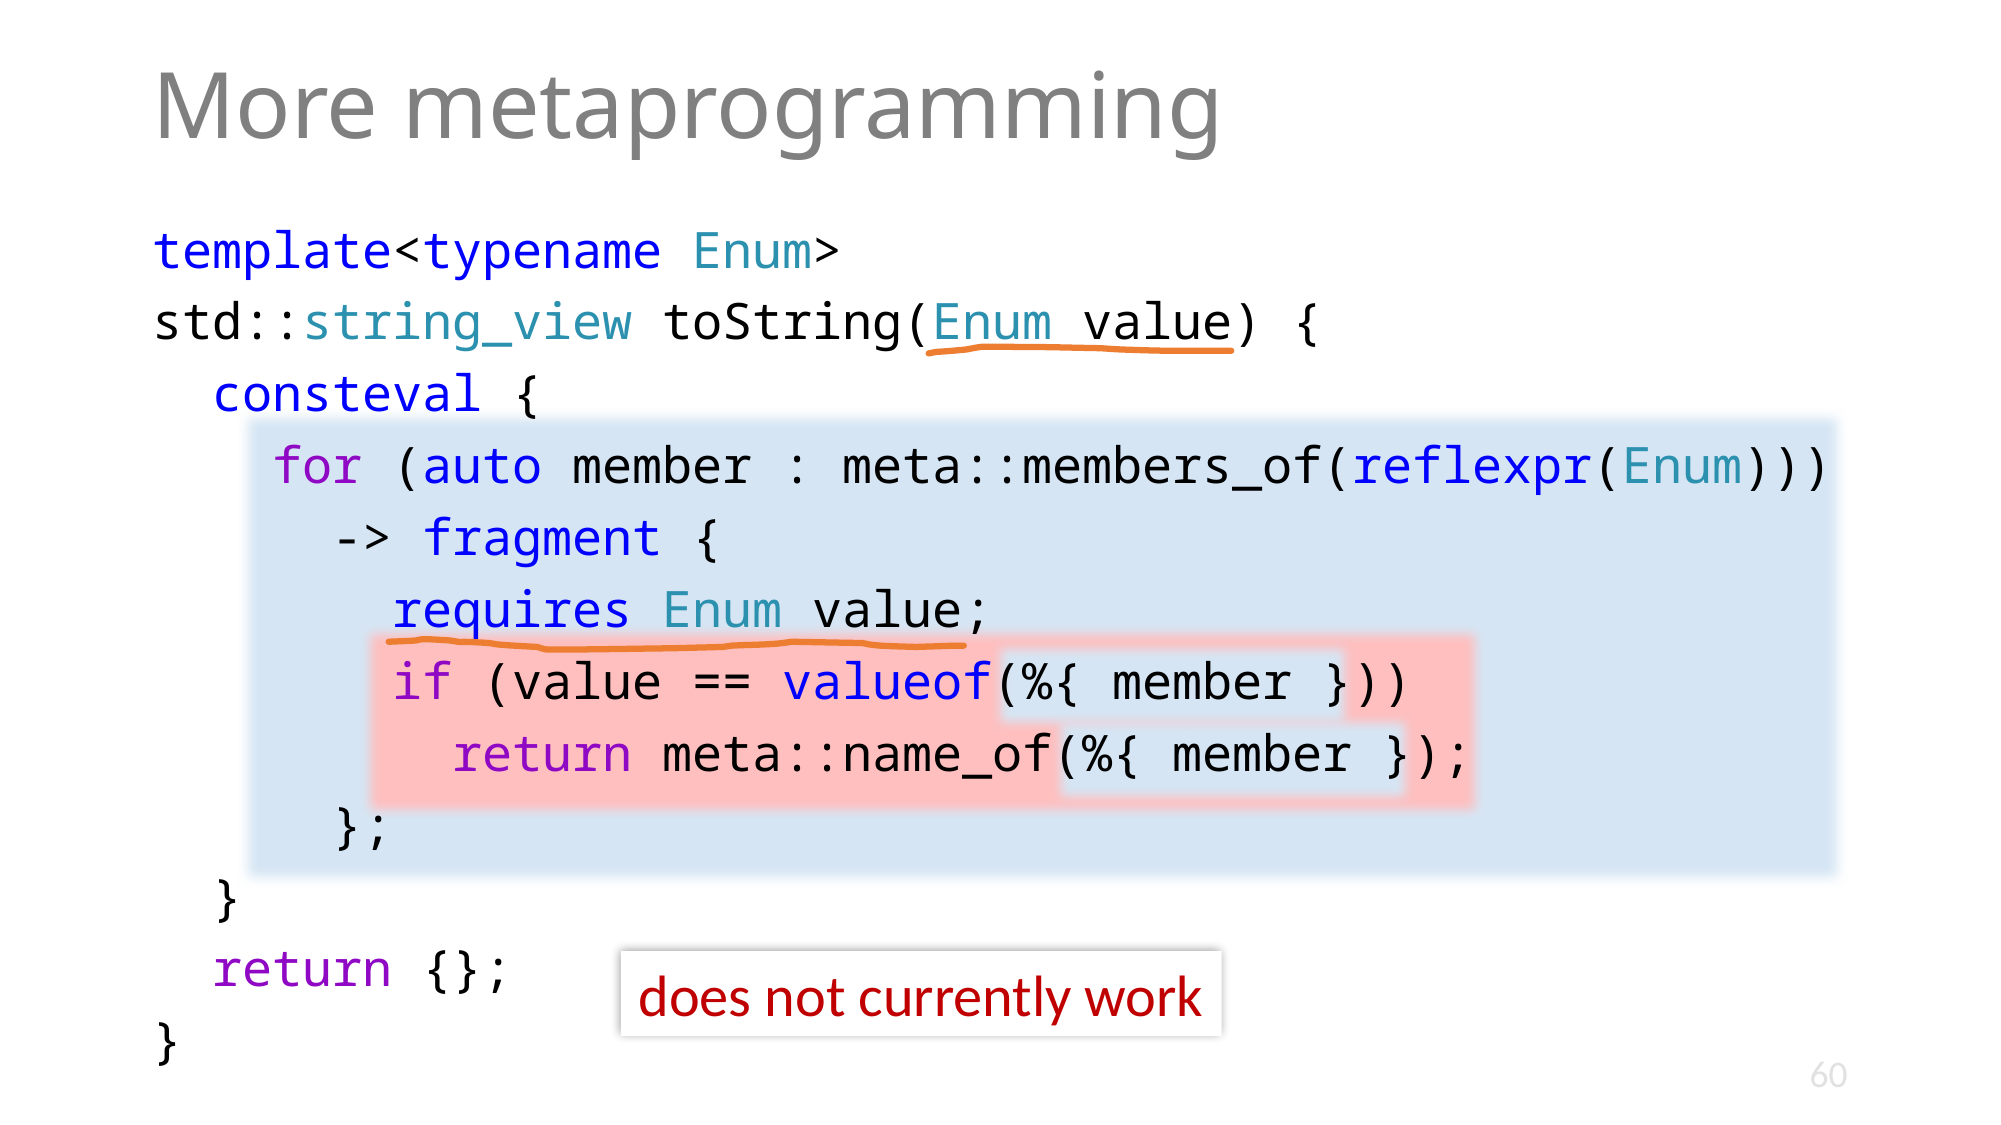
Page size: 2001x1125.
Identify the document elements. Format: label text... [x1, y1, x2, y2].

text_box [927, 345, 1233, 355]
text_box does not currently work [620, 951, 1222, 1036]
slide_number 60 [1412, 1042, 1863, 1103]
text_box [387, 638, 965, 651]
list template<typename Enum> std::string_view toString(Enum value) { consteval { for (auto member : meta::members_of(reflexpr(Enum))) -> fragment { requires Enum value; if (value == valueof(%{ member })) return meta::name_of(%{ member }); }; } return {}; } [137, 217, 1863, 1125]
title More metaprogramming [137, 0, 1863, 217]
